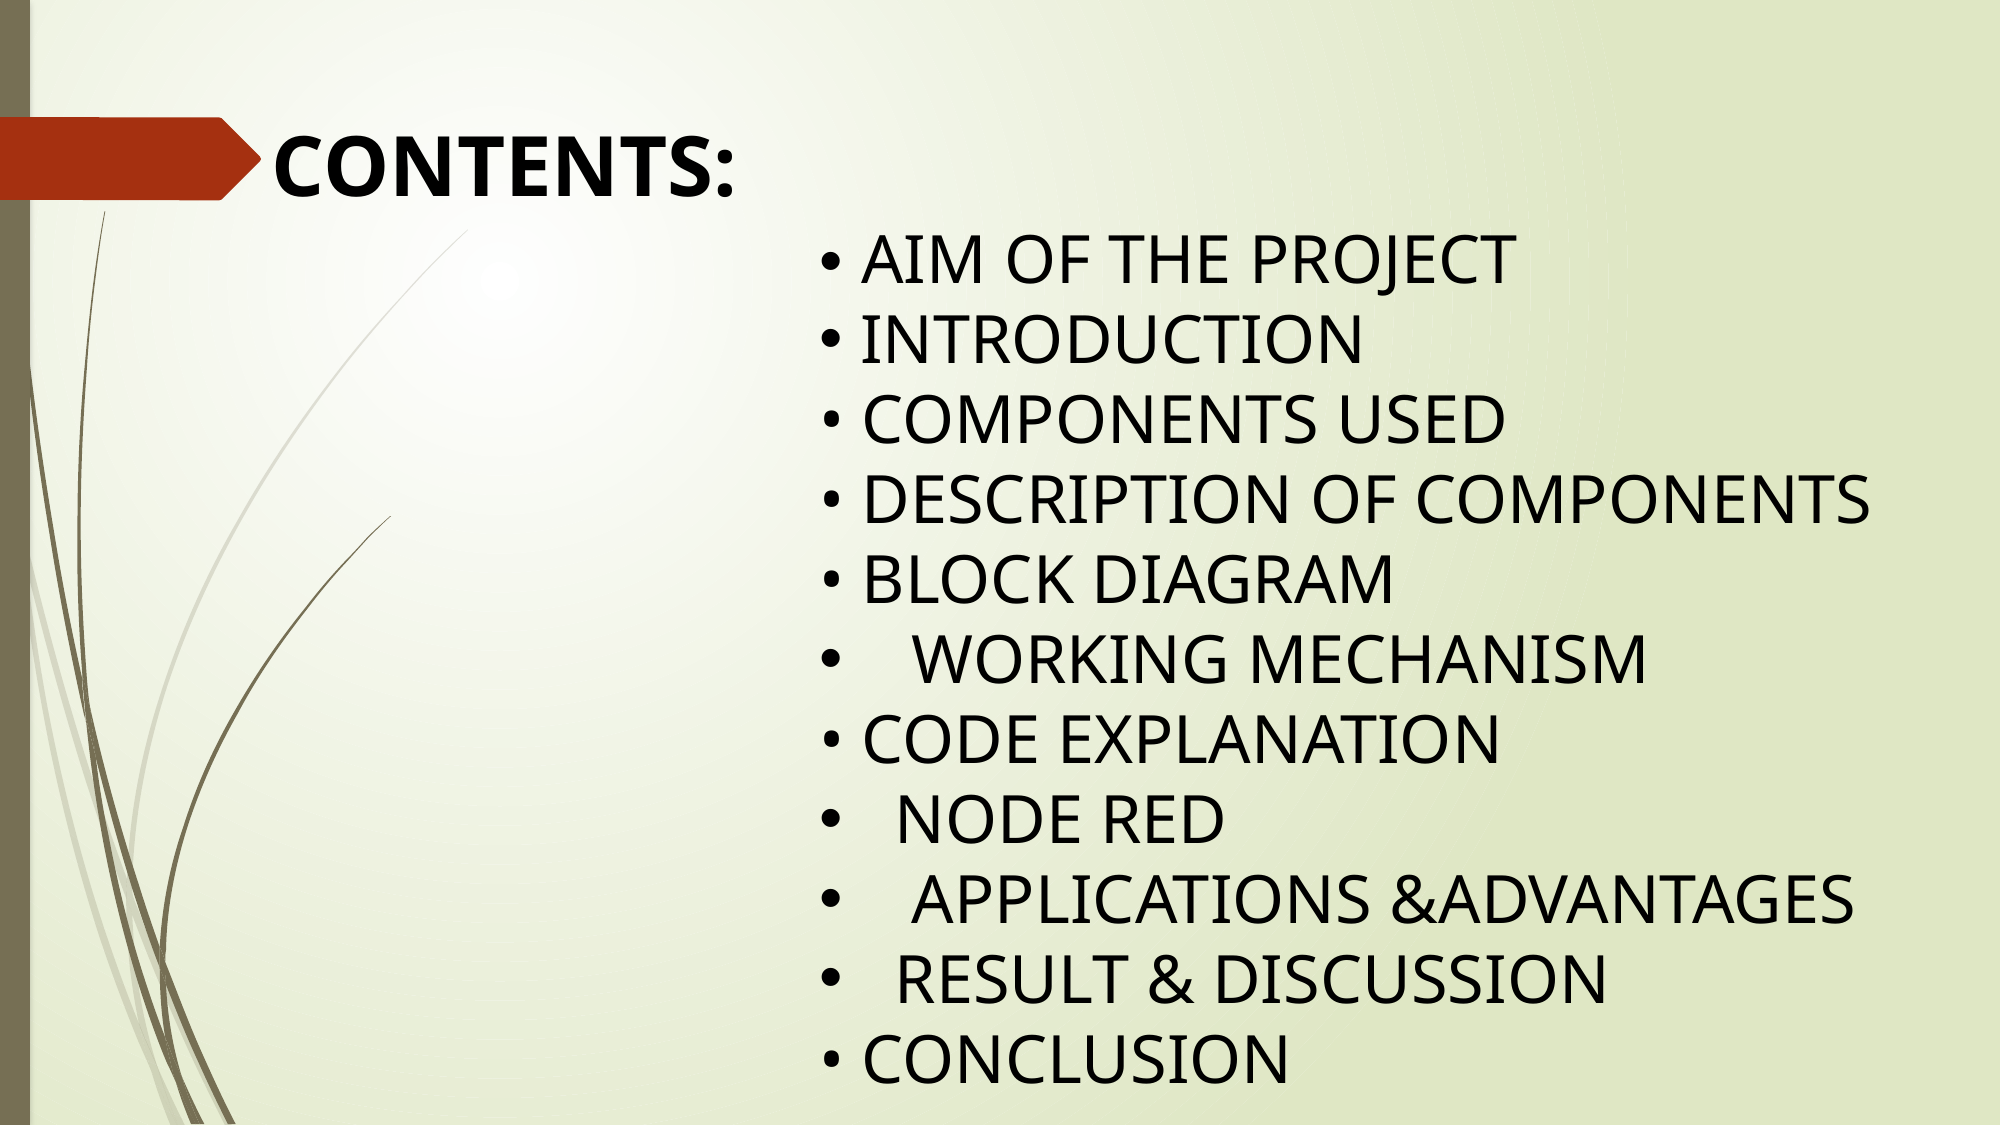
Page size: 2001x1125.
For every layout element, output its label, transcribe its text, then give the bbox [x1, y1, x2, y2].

text_box CONTENTS: [257, 88, 787, 224]
text_box • AIM OF THE PROJECT INTRODUCTION • COMPONENTS USED • DESCRIPTION OF COMPONENTS • BLOCK DIAGRAM WORKING MECHANISM • CODE EXPLANATION NODE RED APPLICATIONS &ADVANTAGES RESULT & DISCUSSION • CONCLUSION [804, 209, 1928, 1105]
